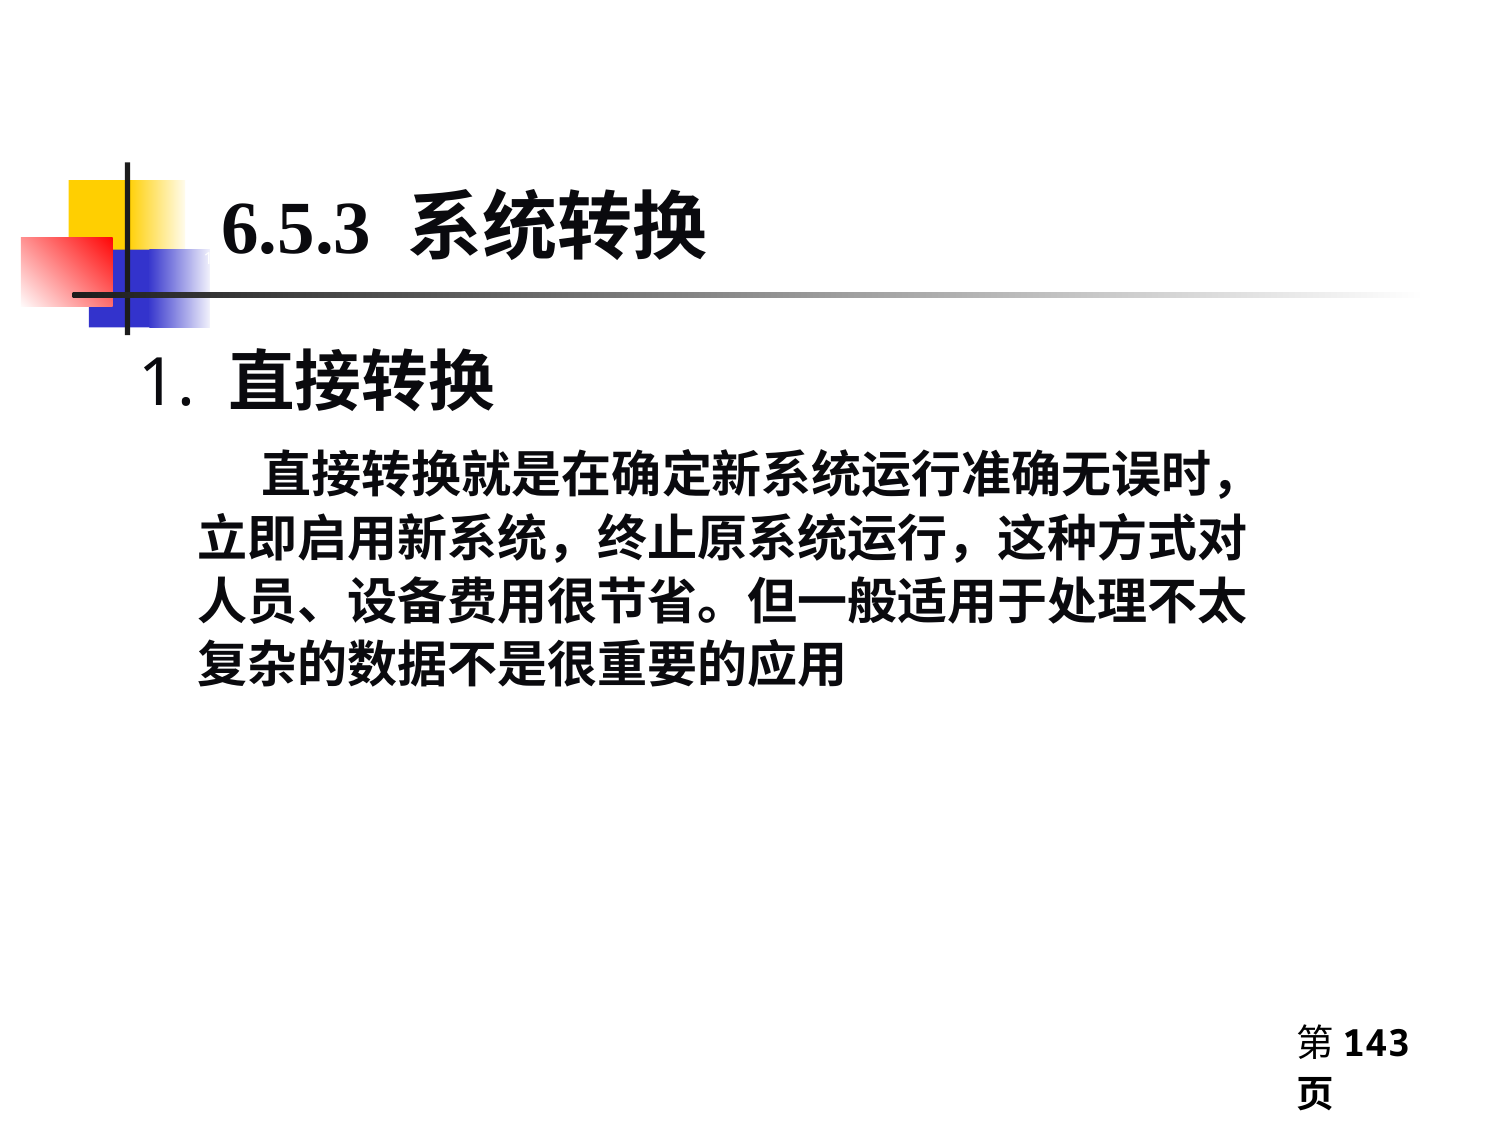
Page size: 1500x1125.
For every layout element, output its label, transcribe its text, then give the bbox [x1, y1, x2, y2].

list 1. 直接转换 直接转换就是在确定新系统运行准确无误时，立即启用新系统，终止原系统运行，这种方式对人员、设备费用很节省。但一般适用于处理不太复杂的数据不是很重要的应用 [123, 330, 1306, 1007]
text_box 6.5.3 系统转换 [206, 148, 880, 299]
title 1.5.4MIS的结构 [188, 34, 1468, 276]
